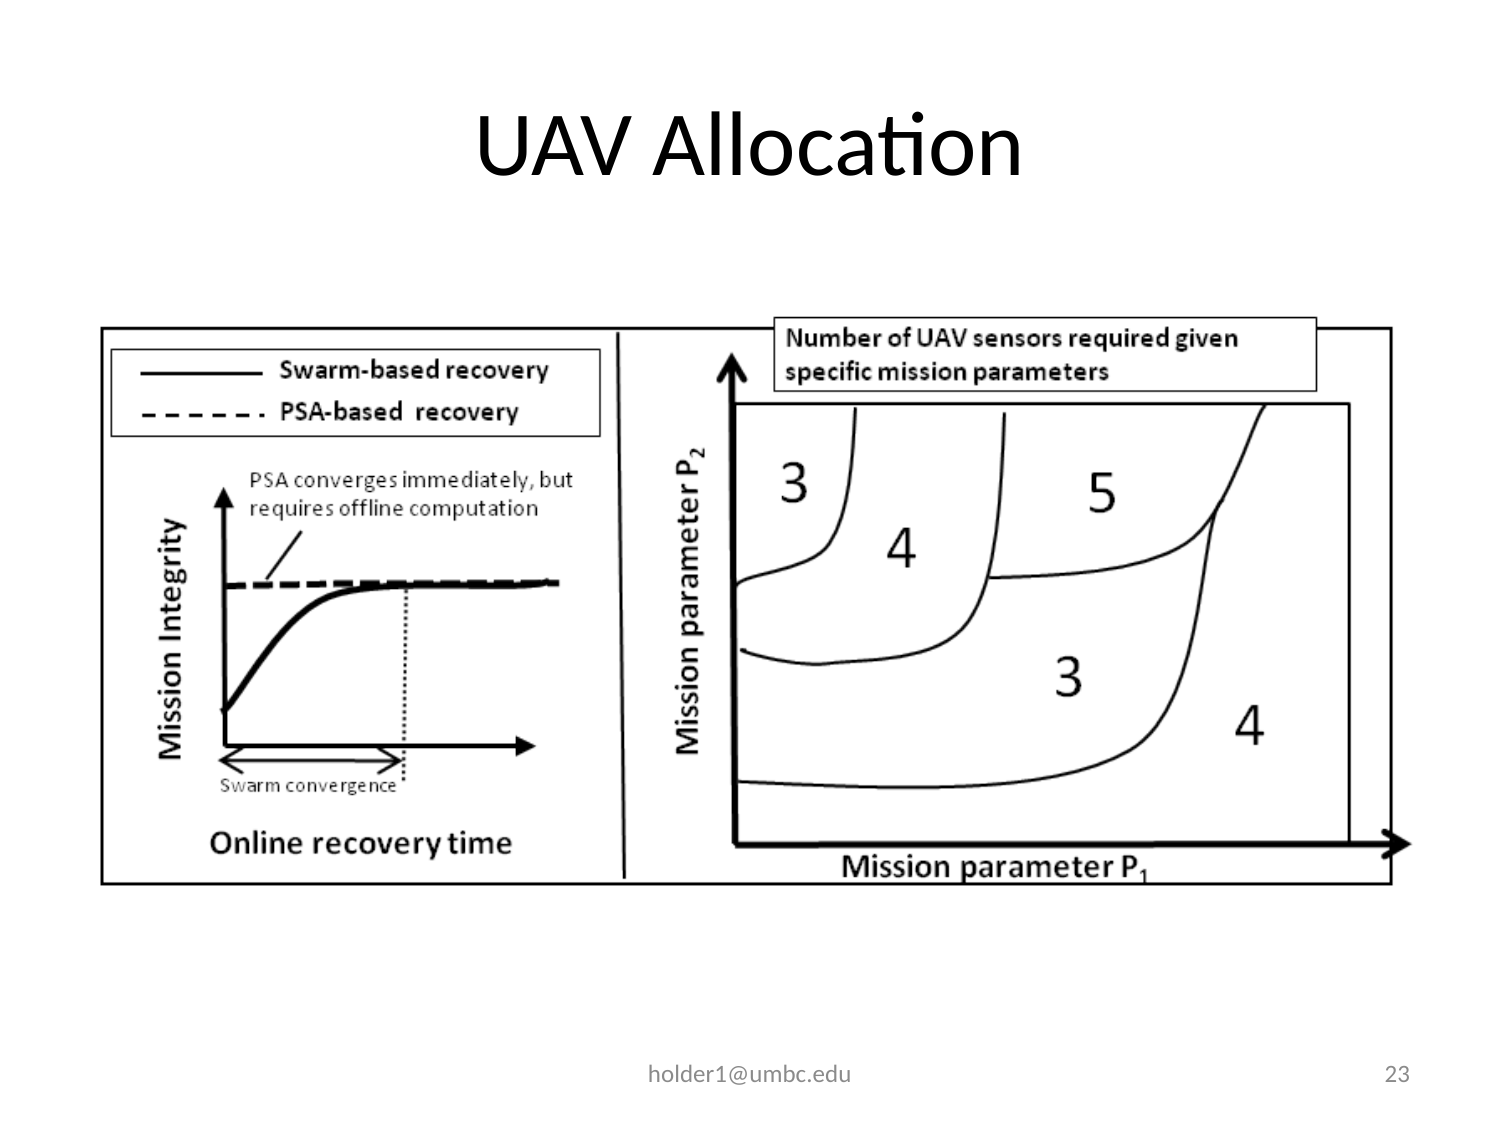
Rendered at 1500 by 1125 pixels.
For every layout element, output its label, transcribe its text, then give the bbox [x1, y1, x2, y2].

title UAV Allocation [75, 45, 1425, 233]
slide_number 23 [1074, 1042, 1425, 1103]
footer holder1@umbc.edu [512, 1042, 988, 1103]
picture [99, 312, 1445, 902]
